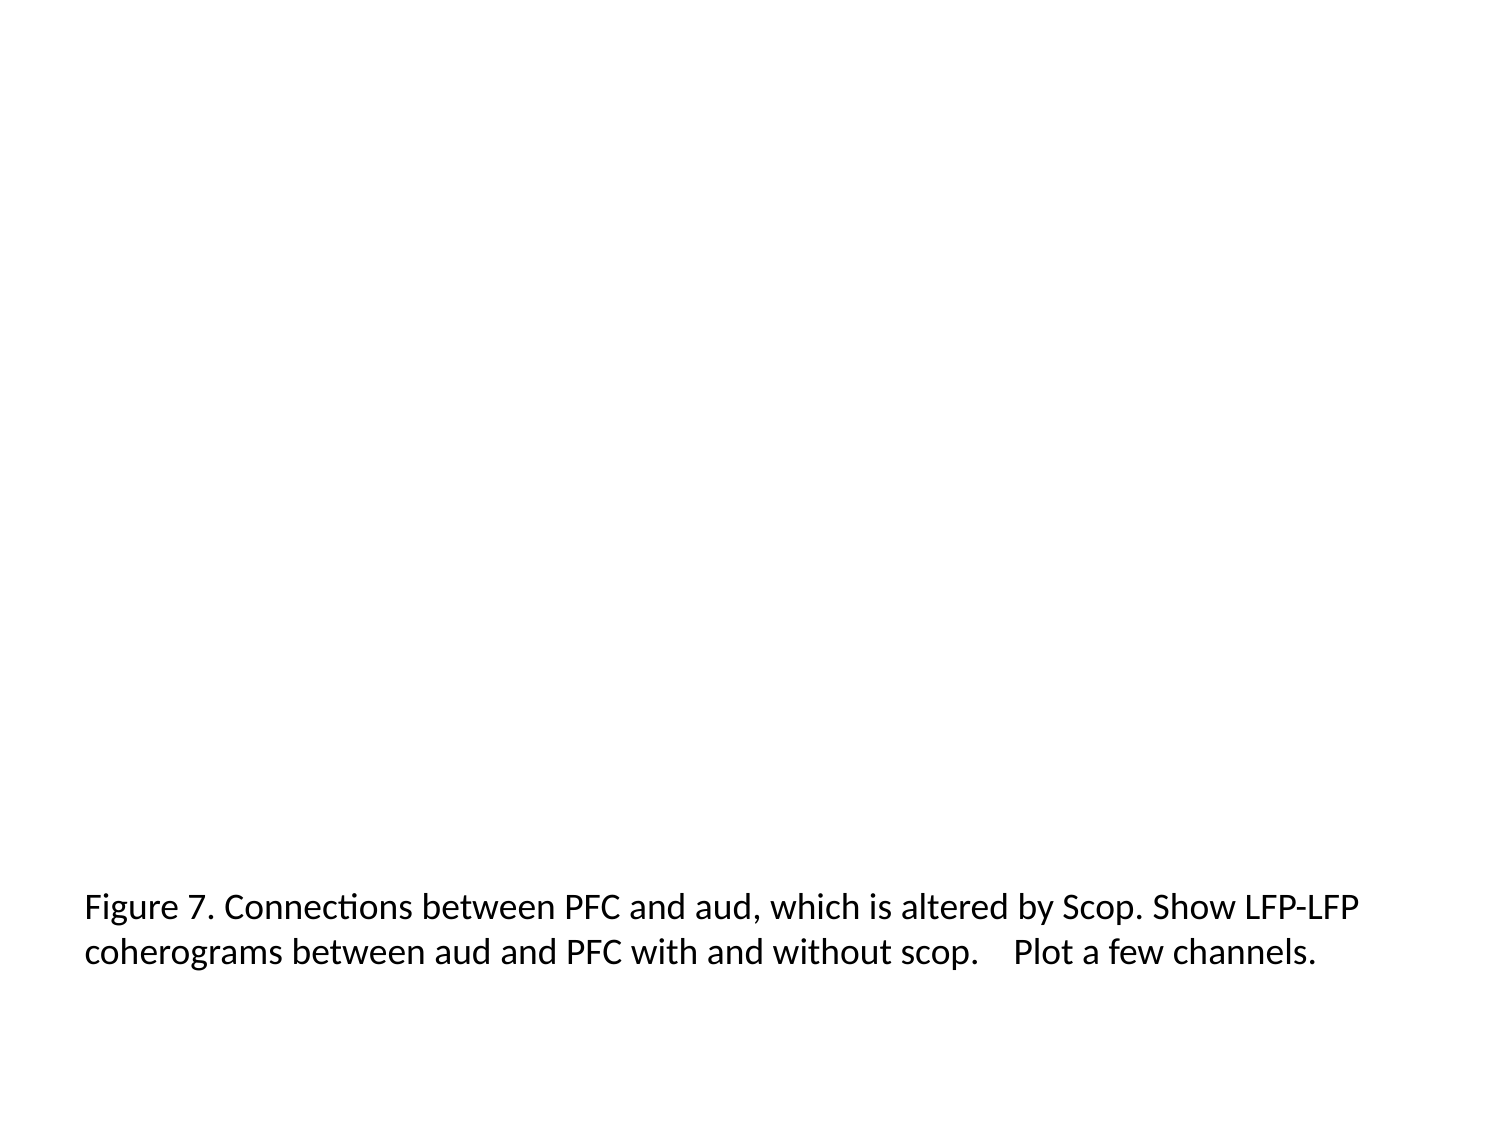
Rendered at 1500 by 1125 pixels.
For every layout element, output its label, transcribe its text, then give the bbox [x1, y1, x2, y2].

text_box Figure 7. Connections between PFC and aud, which is altered by Scop. Show LFP-LFP coherograms between aud and PFC with and without scop. Plot a few channels. [69, 874, 1431, 1025]
